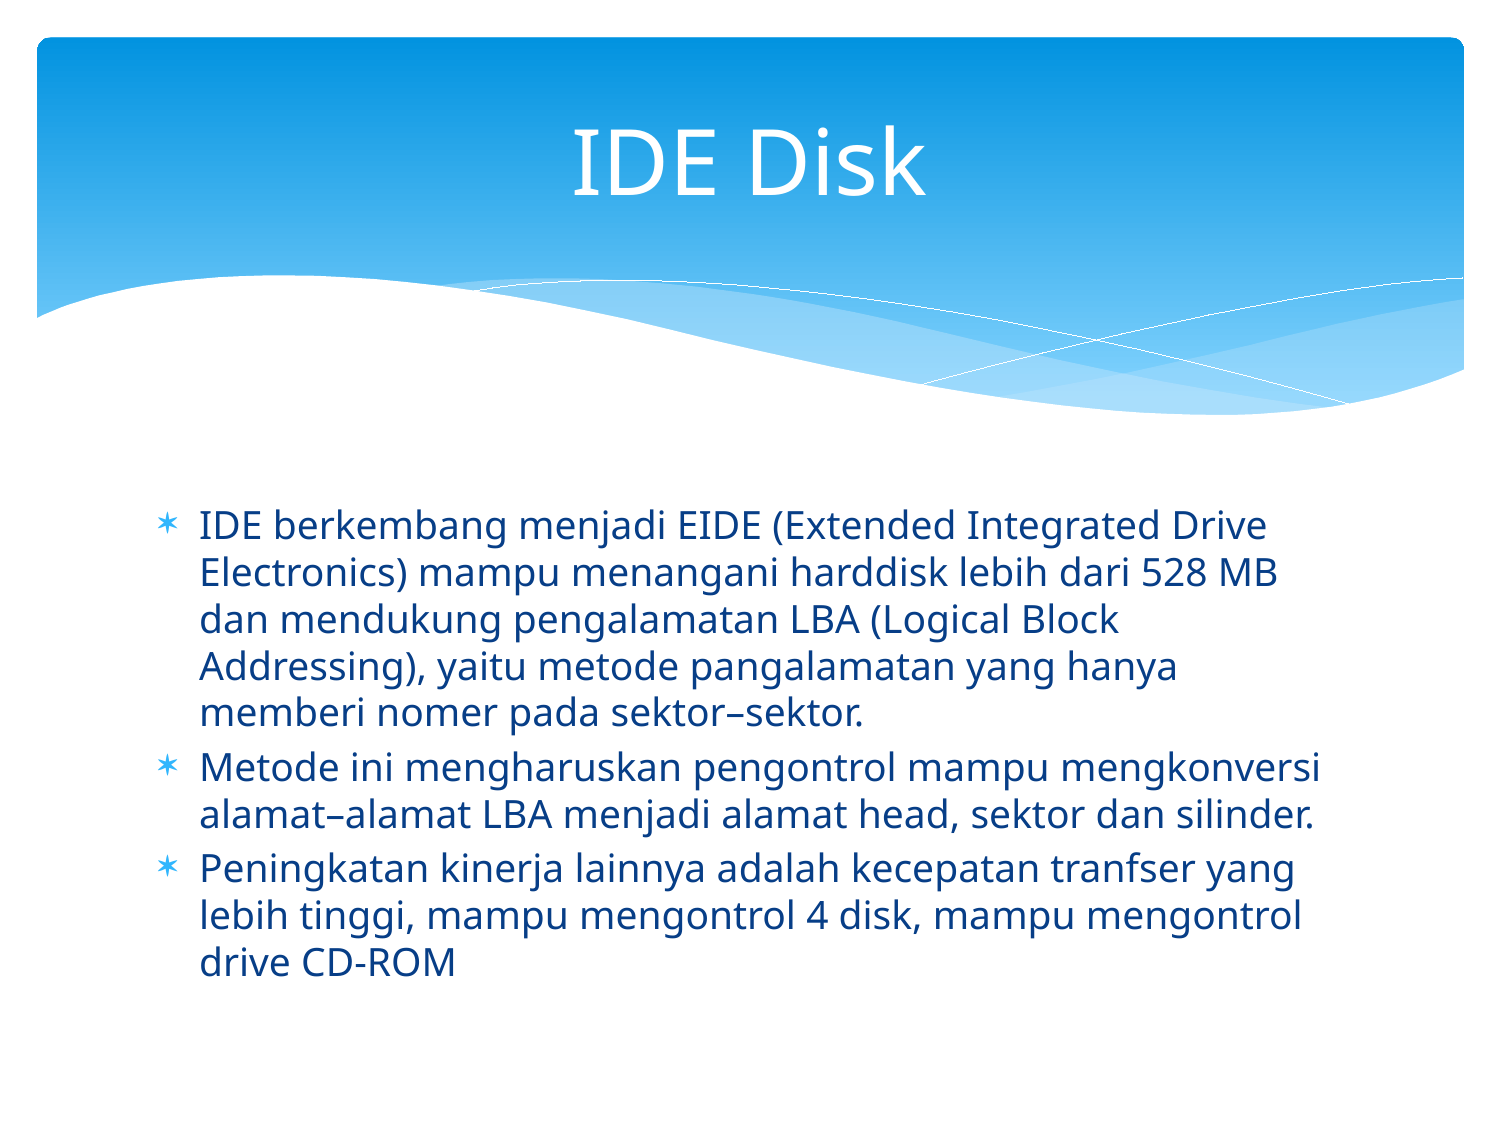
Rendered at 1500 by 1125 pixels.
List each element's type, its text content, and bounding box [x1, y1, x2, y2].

list IDE berkembang menjadi EIDE (Extended Integrated Drive Electronics) mampu menangani harddisk lebih dari 528 MB dan mendukung pengalamatan LBA (Logical Block Addressing), yaitu metode pangalamatan yang hanya memberi nomer pada sektor–sektor. Metode ini mengharuskan pengontrol mampu mengkonversi alamat–alamat LBA menjadi alamat head, sektor dan silinder. Peningkatan kinerja lainnya adalah kecepatan tranfser yang lebih tinggi, mampu mengontrol 4 disk, mampu mengontrol drive CD-ROM [143, 438, 1359, 1005]
title IDE Disk [75, 55, 1425, 261]
